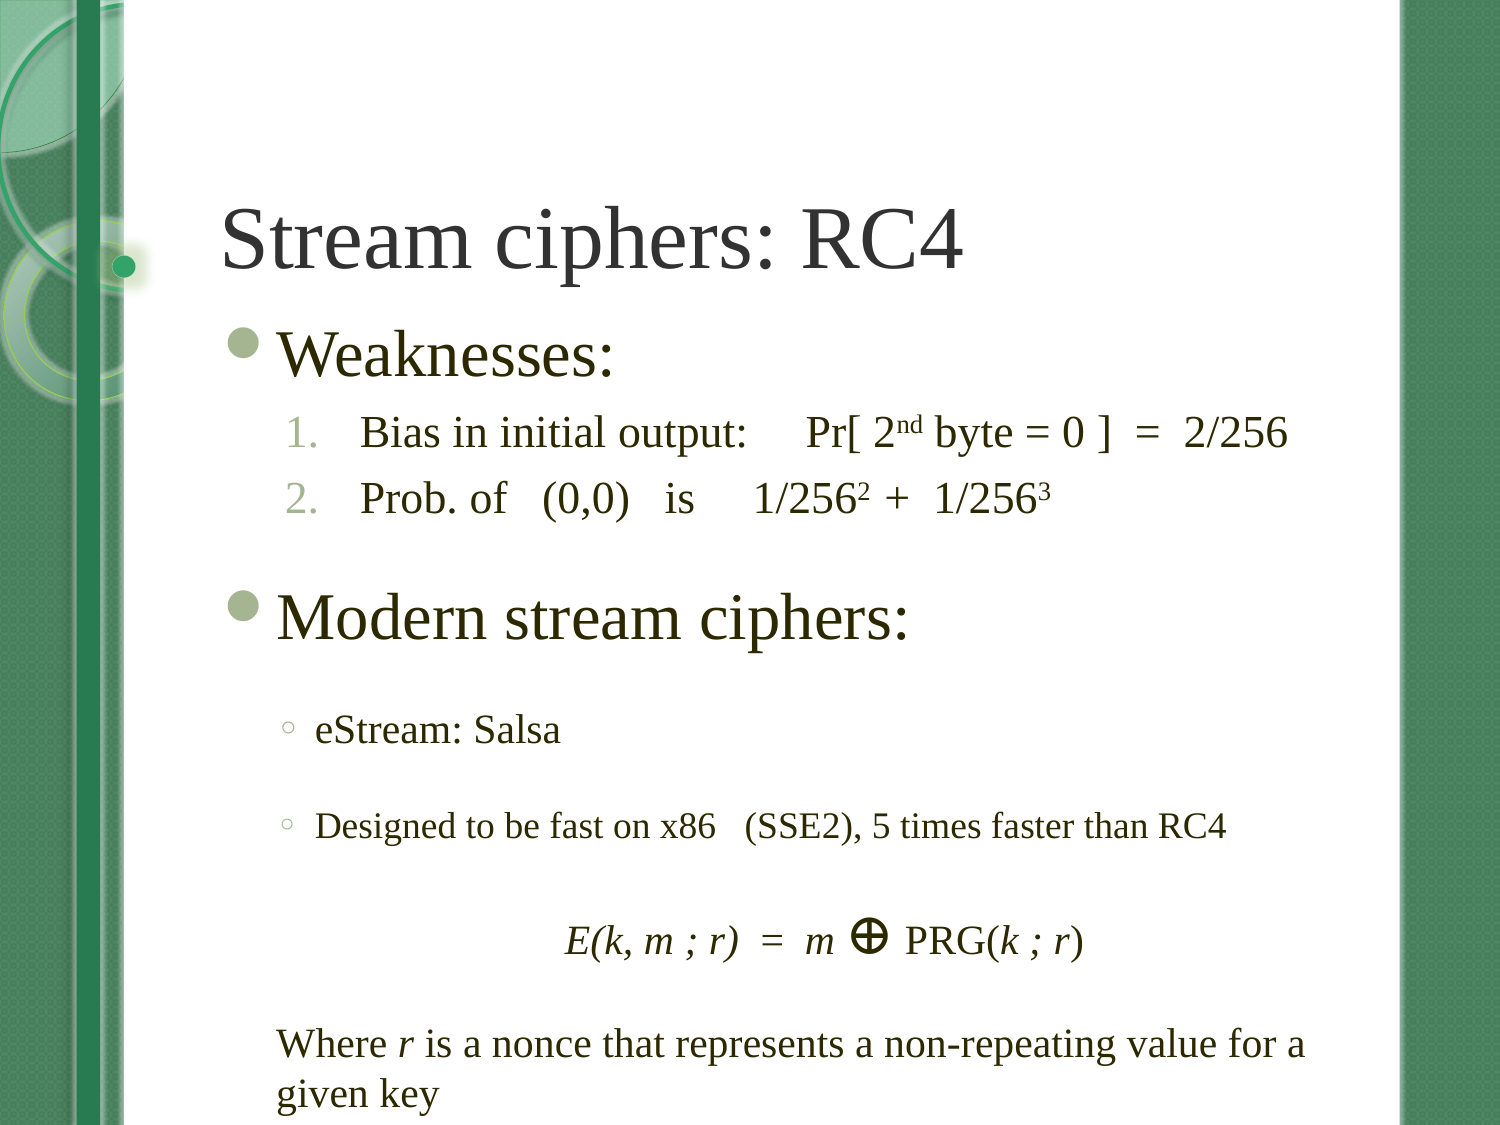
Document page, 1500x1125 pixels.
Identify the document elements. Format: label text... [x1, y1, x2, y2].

title Stream ciphers: RC4 [204, 138, 1388, 302]
list Weaknesses: Bias in initial output: Pr[ 2nd byte = 0 ] = 2/256 Prob. of (0,0) is 1/2562 + 1/2563 Modern stream ciphers: eStream: Salsa Designed to be fast on x86 (SSE2), 5 times faster than RC4 E(k, m ; r) = m ⊕ PRG(k ; r) Where r is a nonce that represents a non-repeating value for a given key [194, 302, 1388, 1020]
